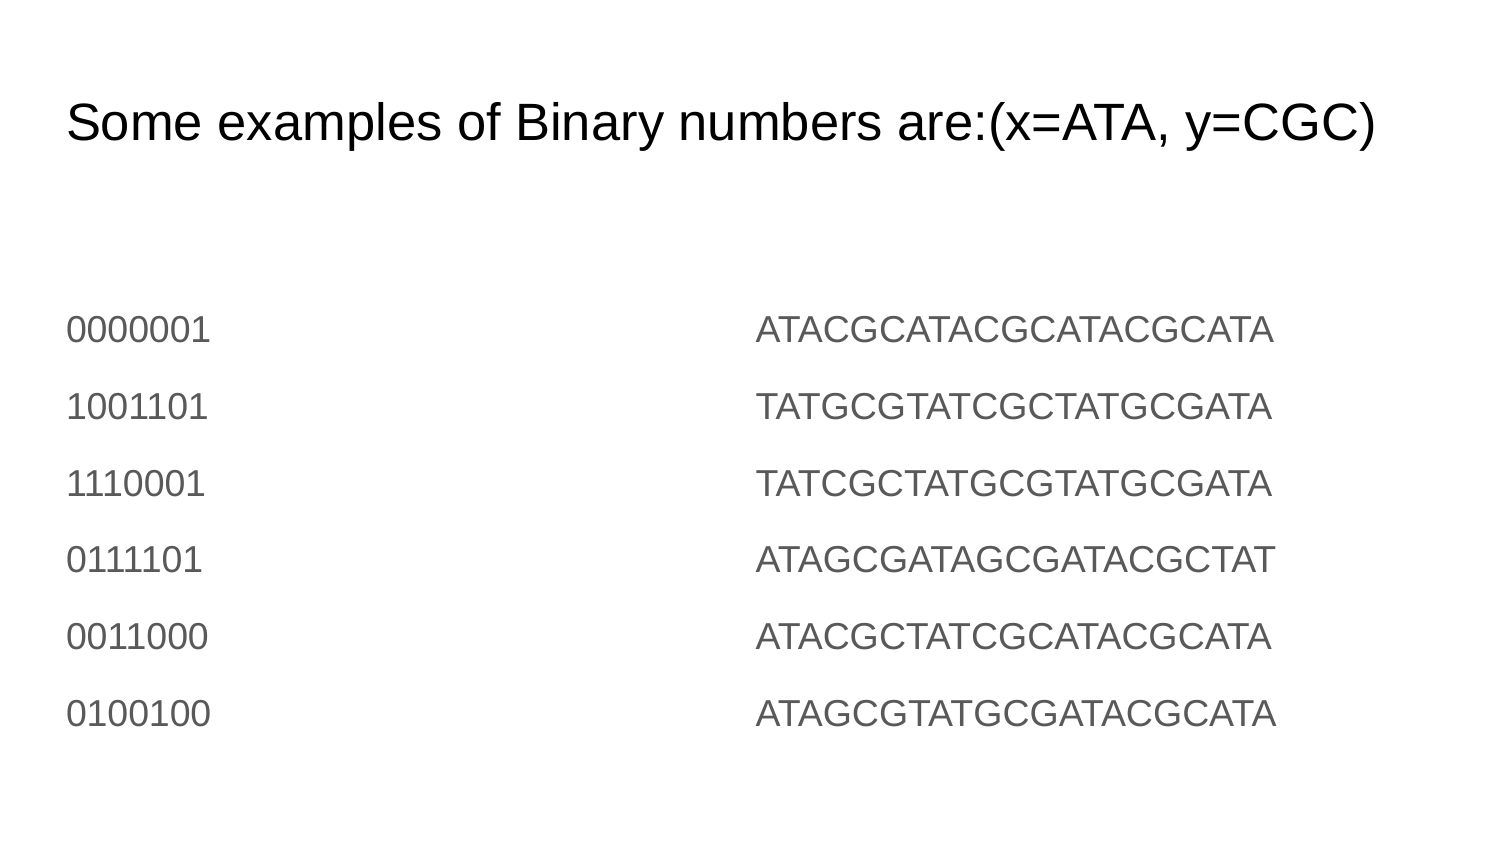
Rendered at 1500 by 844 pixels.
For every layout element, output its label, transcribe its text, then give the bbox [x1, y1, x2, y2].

list ATACGCATACGCATACGCATA TATGCGTATCGCTATGCGATA TATCGCTATGCGTATGCGATA ATAGCGATAGCGATACGCTAT ATACGCTATCGCATACGCATA ATAGCGTATGCGATACGCATA [740, 283, 1449, 844]
title Some examples of Binary numbers are:(x=ATA, y=CGC) [51, 72, 1449, 167]
list 0000001 1001101 1110001 0111101 0011000 0100100 [51, 283, 552, 844]
